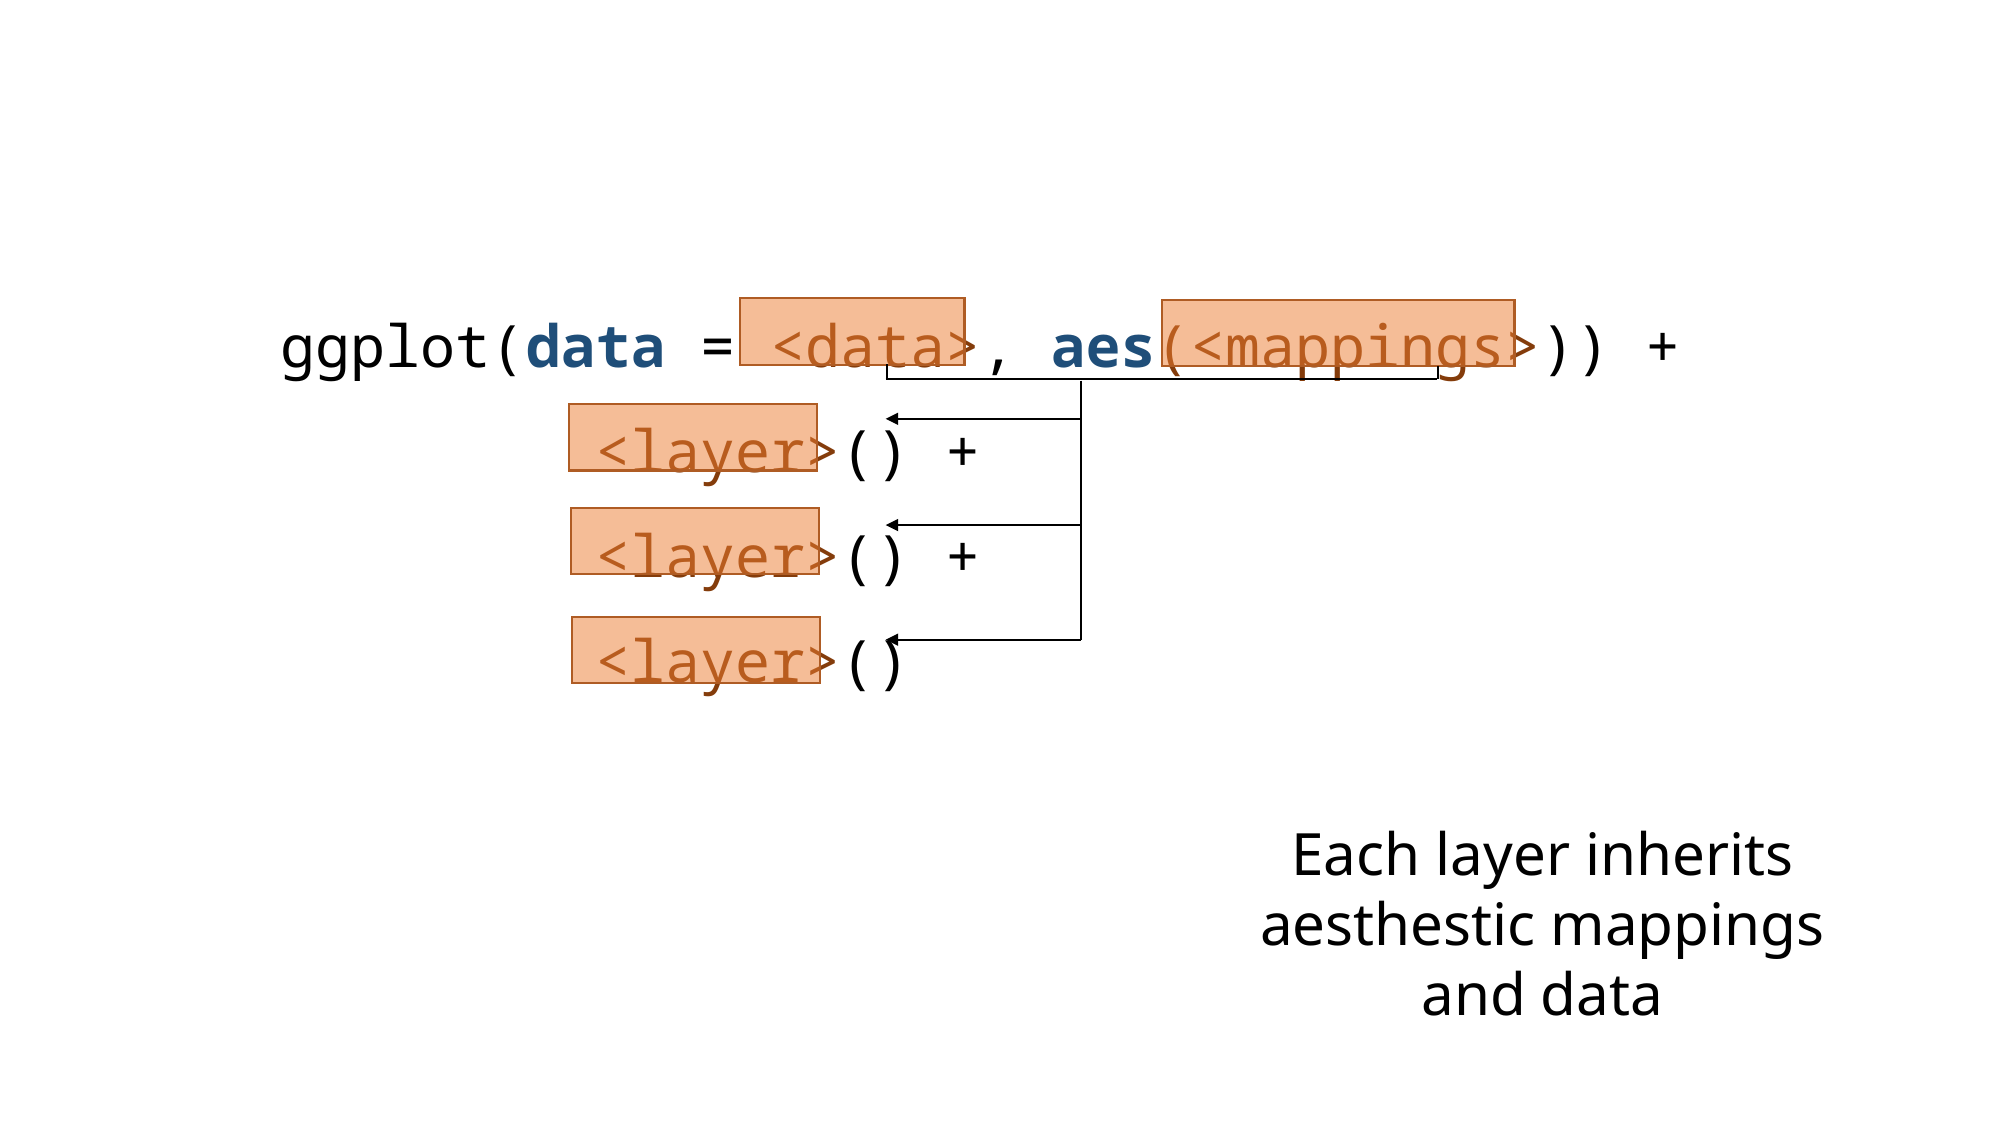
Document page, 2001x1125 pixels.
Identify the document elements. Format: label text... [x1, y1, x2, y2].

text_box Each layer inherits aesthestic mappings and data [1232, 809, 1853, 1035]
text_box [571, 616, 821, 684]
text_box ggplot(data = <data>, aes(<mappings>)) + <layer>() + <layer>() + <layer>() [265, 266, 1696, 702]
text_box [1161, 299, 1516, 367]
text_box [739, 297, 966, 366]
text_box [568, 403, 818, 472]
text_box [570, 507, 820, 575]
